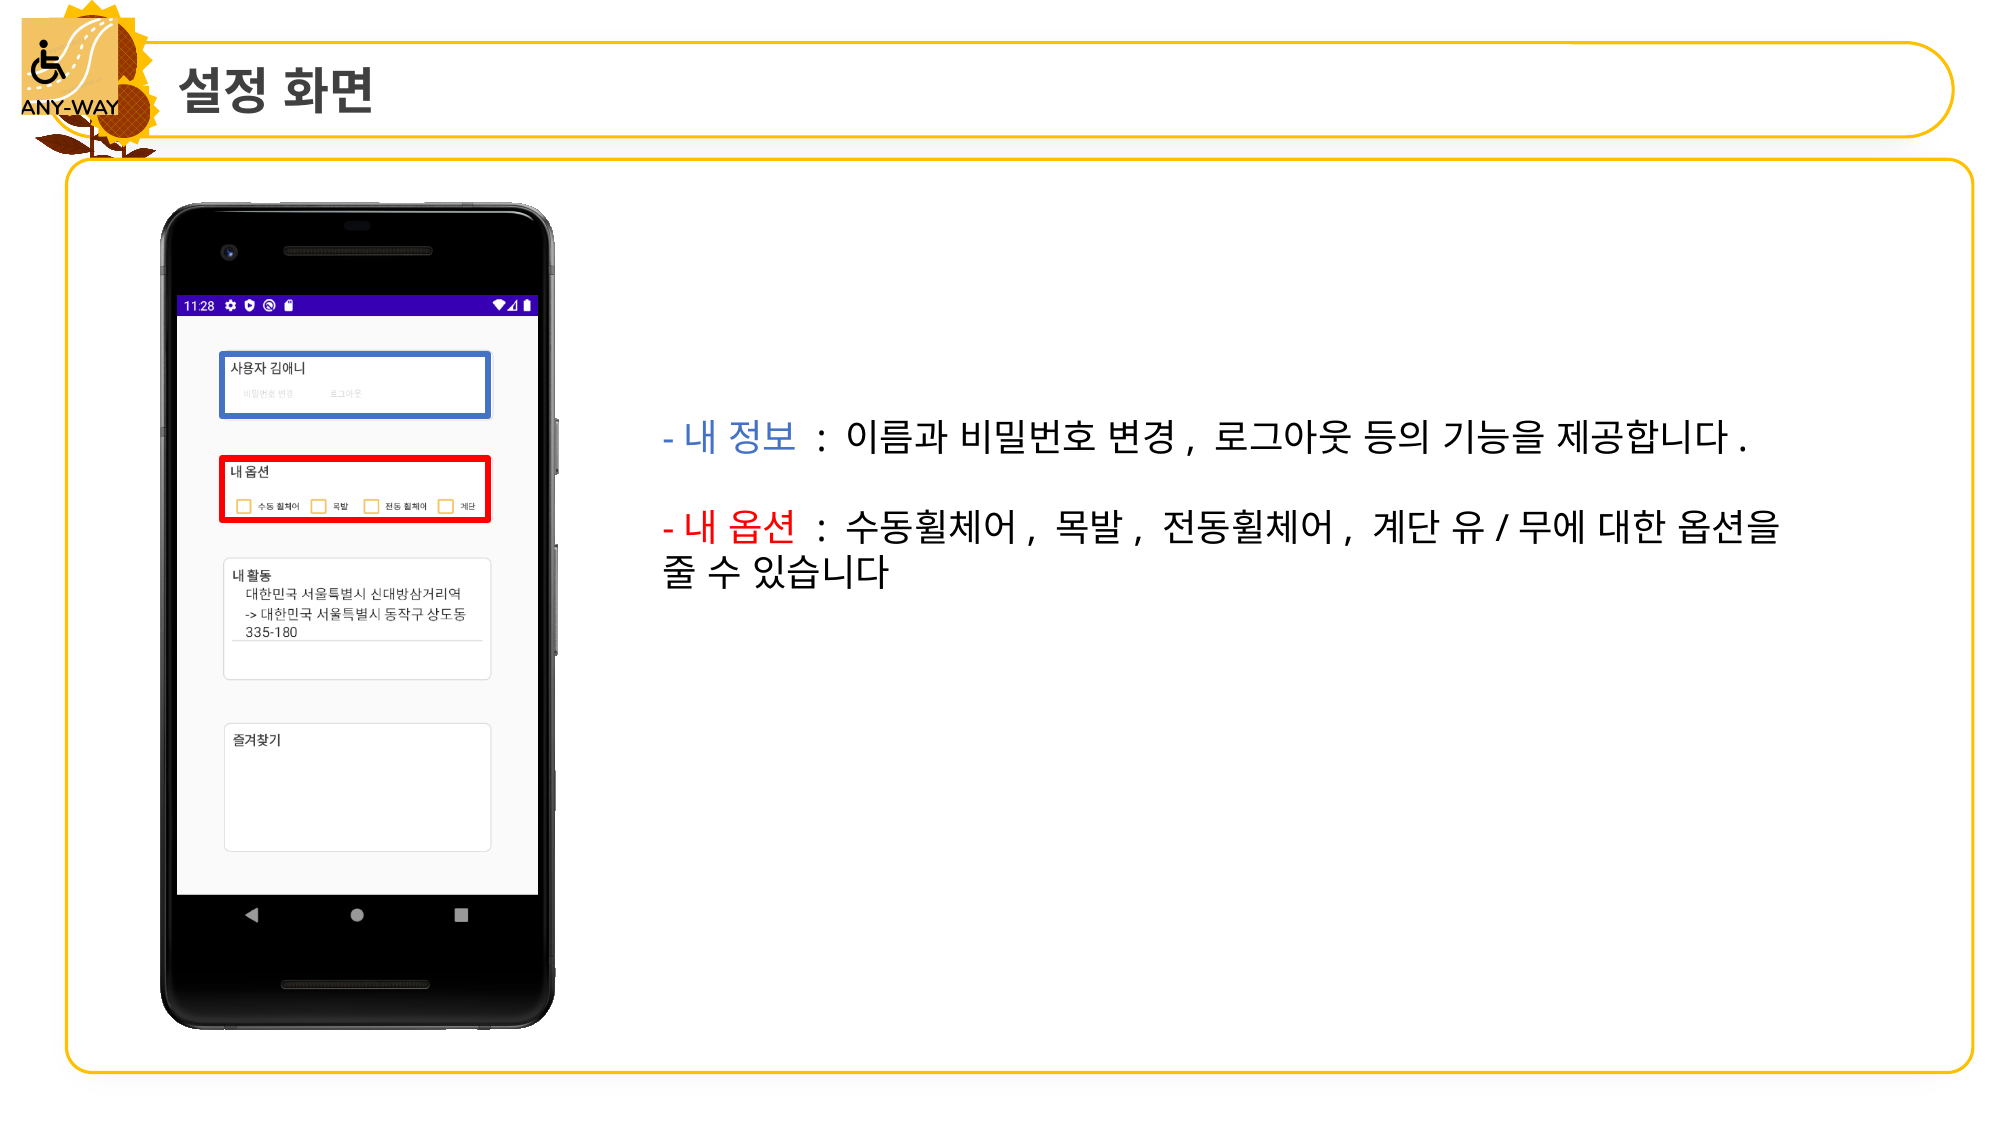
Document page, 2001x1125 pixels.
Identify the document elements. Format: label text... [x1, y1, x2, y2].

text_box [34, 135, 87, 154]
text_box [87, 75, 160, 189]
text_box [31, 0, 153, 75]
text_box -내 정보 : 이름과 비밀번호 변경, 로그아웃 등의 기능을 제공합니다. -내 옵션 : 수동휠체어, 목발, 전동휠체어, 계단 유/무에 대한 옵션을 줄 수 있습니다 [647, 361, 1814, 691]
text_box 설정 화면 [61, 125, 87, 135]
picture [21, 18, 119, 116]
text_box 설정 화면 [153, 41, 1955, 138]
picture [154, 201, 560, 1034]
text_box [31, 116, 87, 122]
text_box [65, 158, 1974, 1074]
